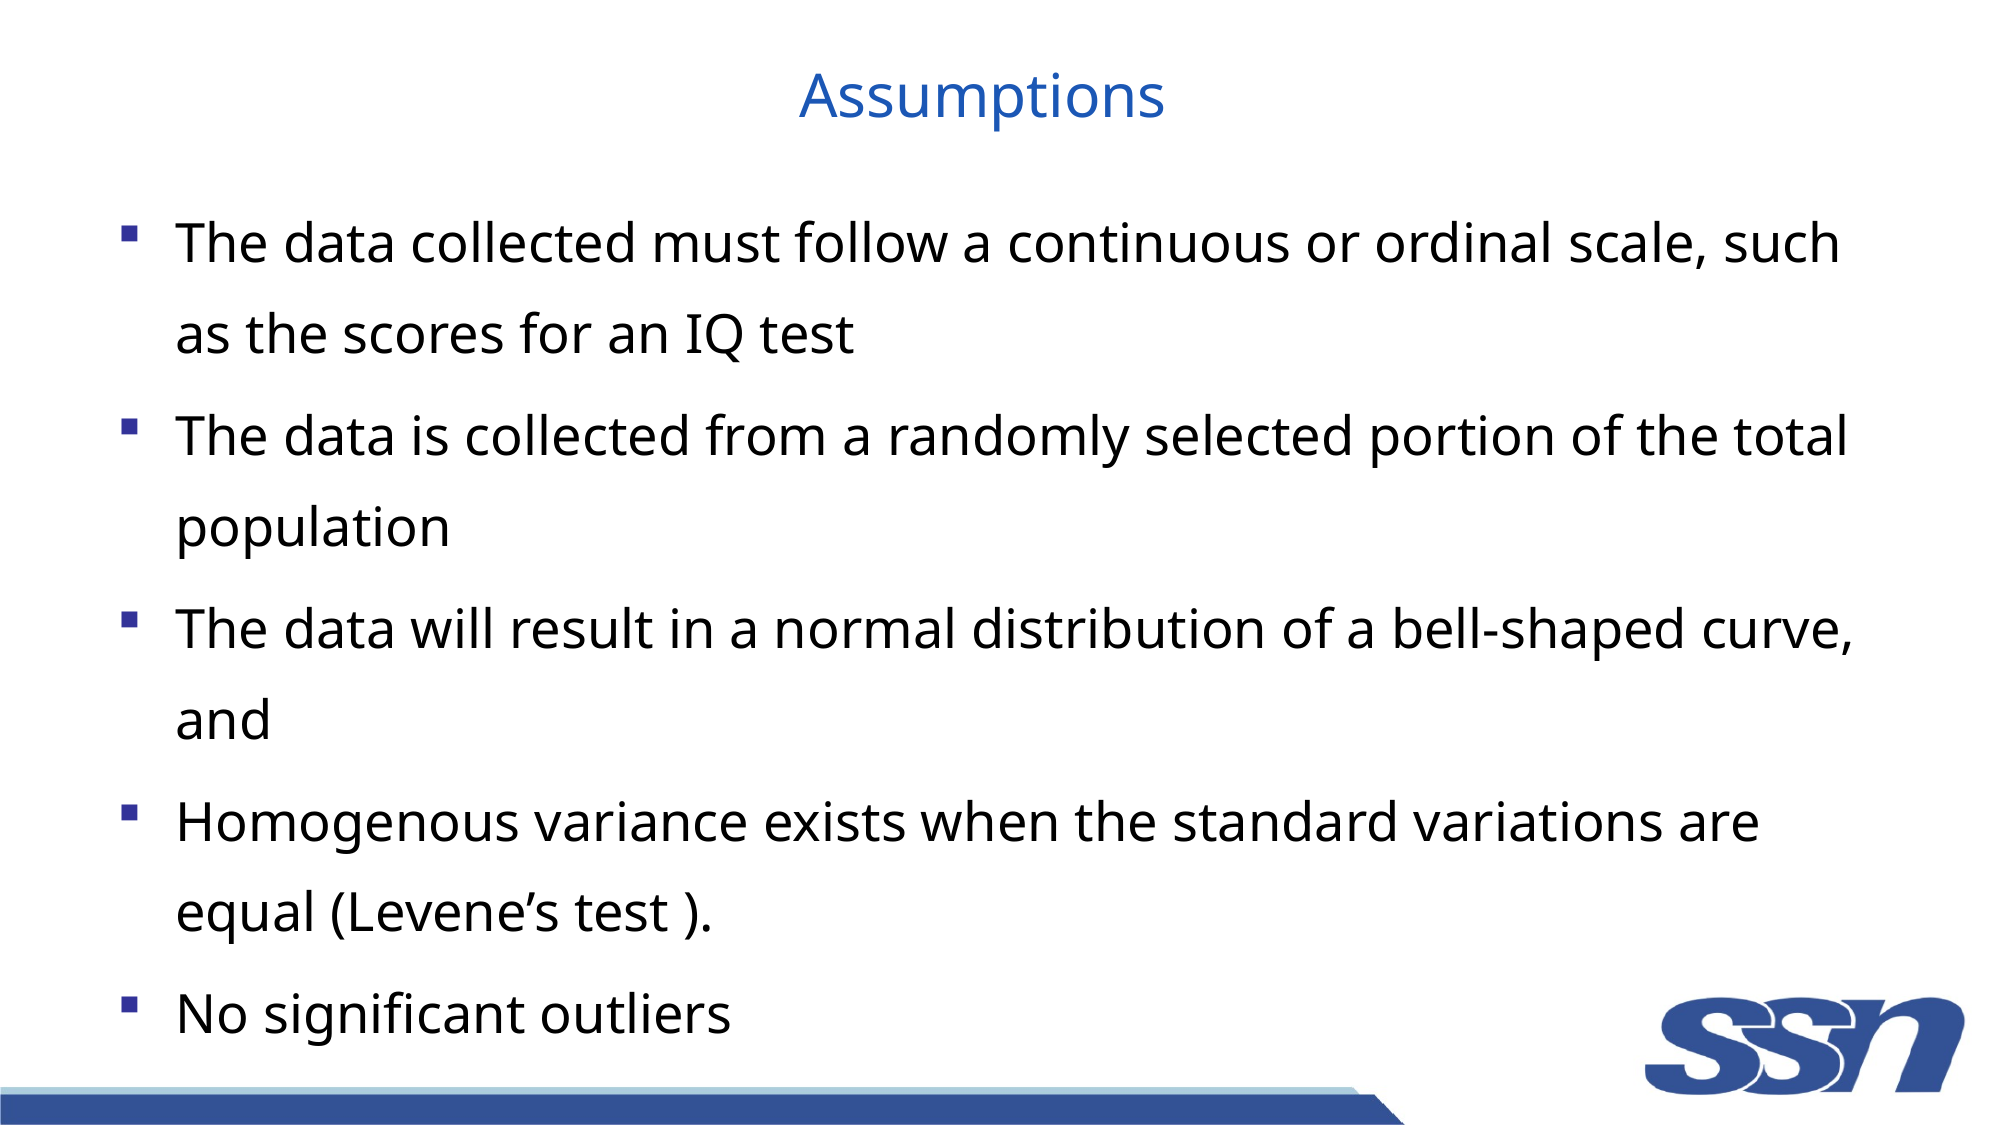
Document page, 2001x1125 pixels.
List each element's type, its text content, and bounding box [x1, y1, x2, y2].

title Assumptions [83, 37, 1884, 150]
list The data collected must follow a continuous or ordinal scale, such as the scores for an IQ test The data is collected from a randomly selected portion of the total population The data will result in a normal distribution of a bell-shaped curve, and Homogenous variance exists when the standard variations are equal (Levene’s test ). No significant outliers [99, 174, 1900, 967]
picture [1625, 986, 1992, 1125]
picture [0, 962, 1467, 1125]
